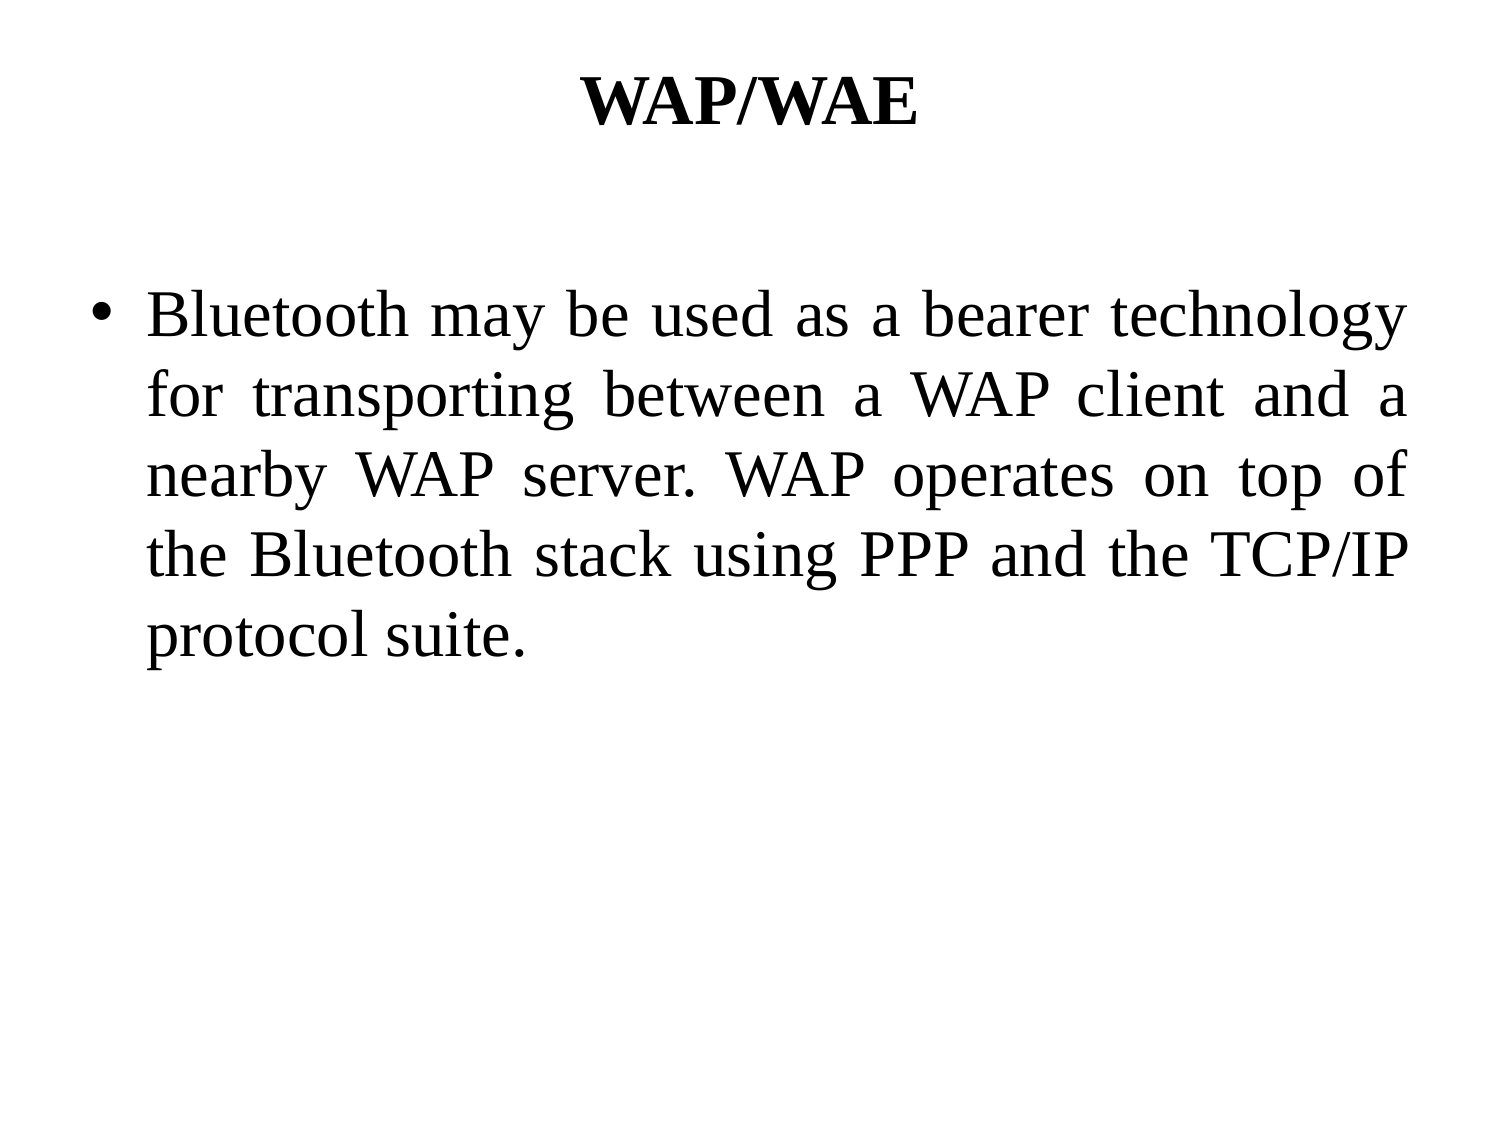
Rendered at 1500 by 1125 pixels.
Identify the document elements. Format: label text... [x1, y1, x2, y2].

list Bluetooth may be used as a bearer technology for transporting between a WAP client and a nearby WAP server. WAP operates on top of the Bluetooth stack using PPP and the TCP/IP protocol suite. [75, 262, 1425, 1005]
title WAP/WAE [75, 45, 1425, 233]
